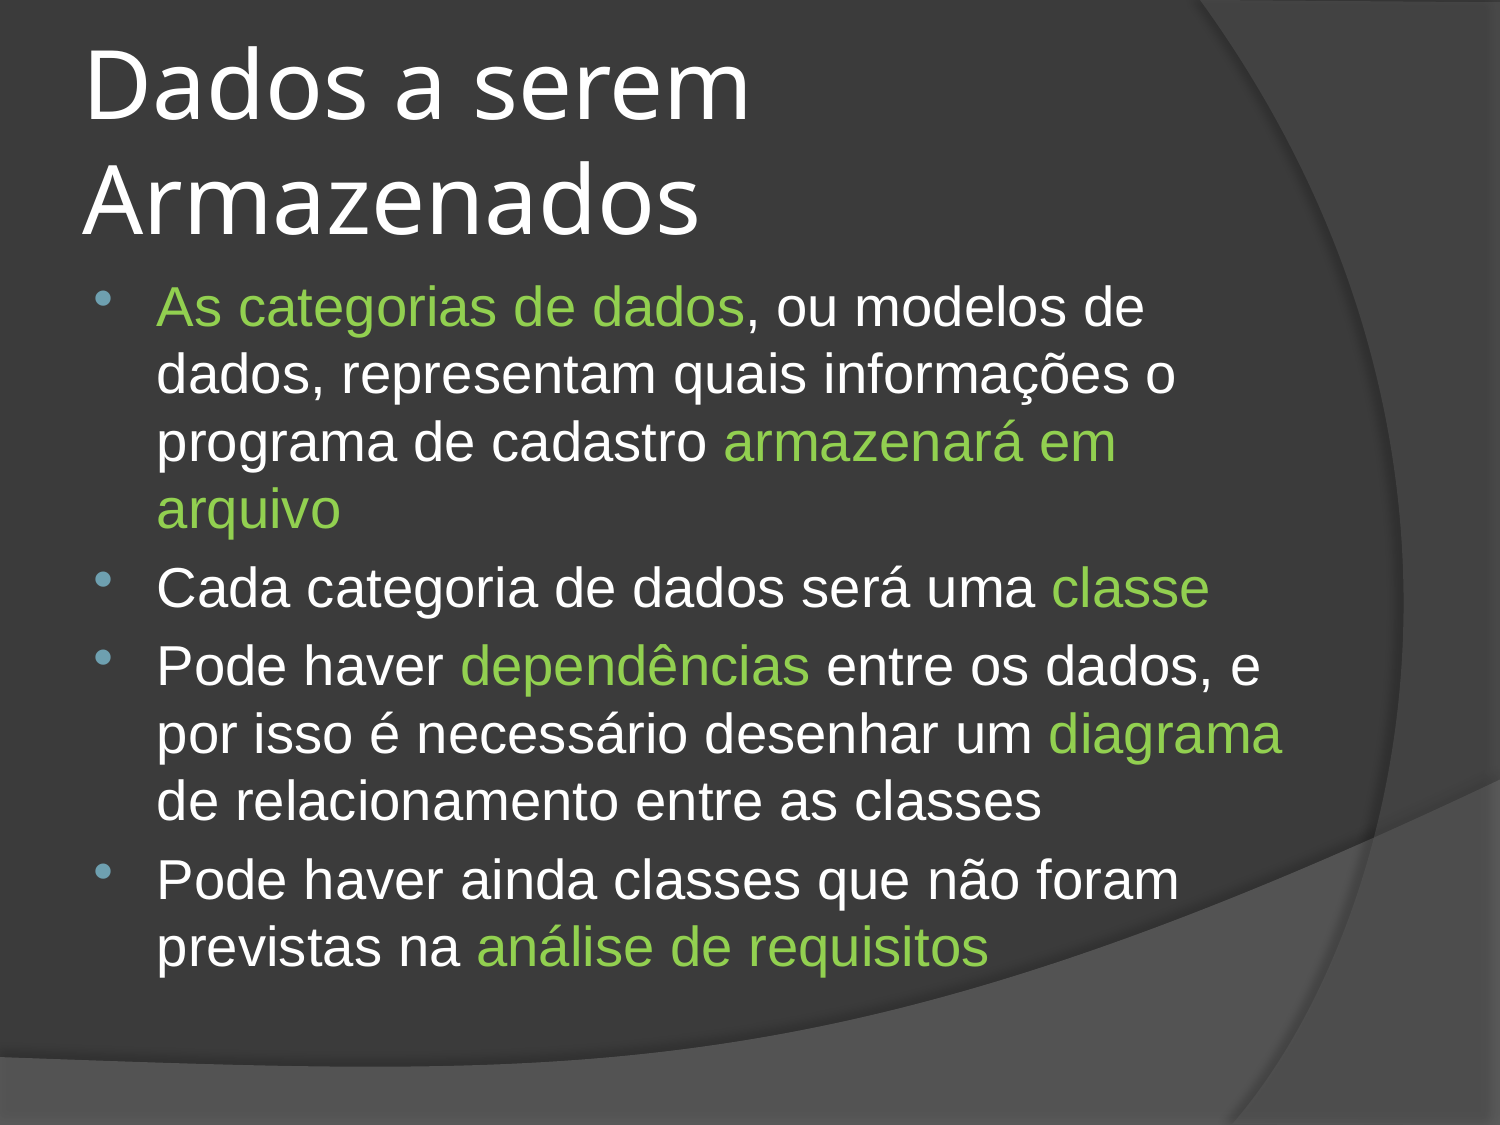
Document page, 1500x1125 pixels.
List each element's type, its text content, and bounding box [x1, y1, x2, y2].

list As categorias de dados, ou modelos de dados, representam quais informações o programa de cadastro armazenará em arquivo Cada categoria de dados será uma classe Pode haver dependências entre os dados, e por isso é necessário desenhar um diagrama de relacionamento entre as classes Pode haver ainda classes que não foram previstas na análise de requisitos [75, 262, 1300, 1005]
title Dados a serem Armazenados [75, 45, 1300, 233]
